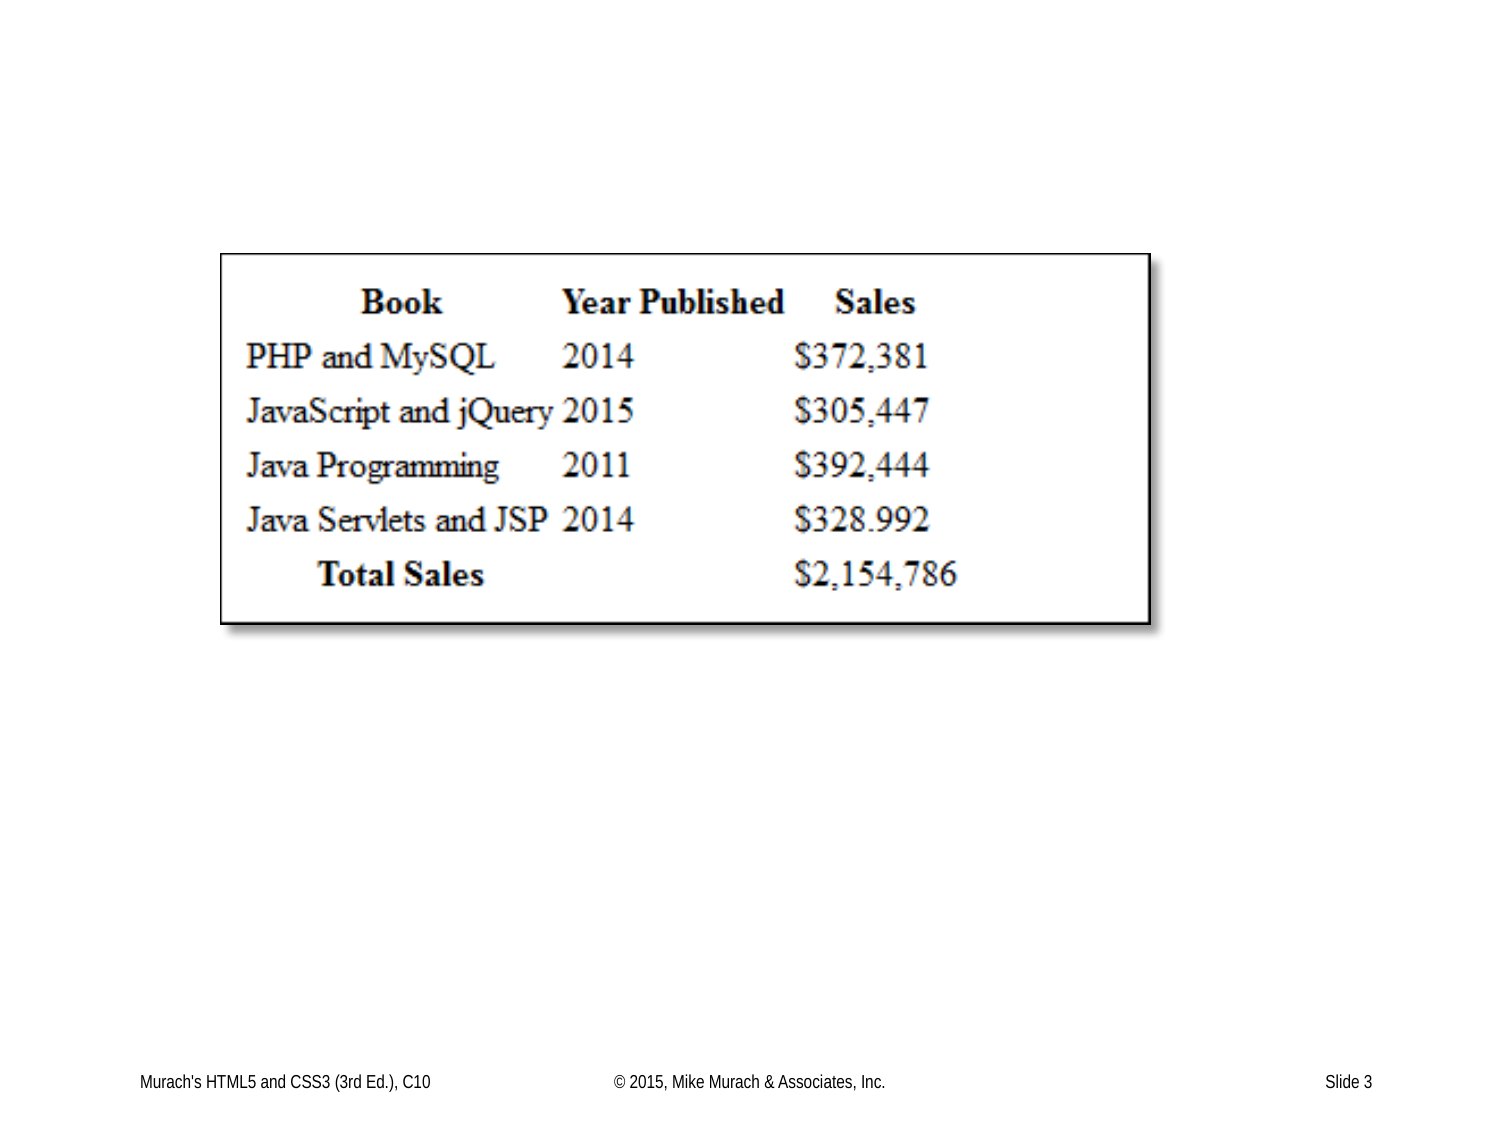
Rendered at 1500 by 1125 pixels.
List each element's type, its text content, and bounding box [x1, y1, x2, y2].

slide_number Murach's HTML5 and CSS3 (3rd Ed.), C10 [125, 1025, 450, 1100]
footer © 2015, Mike Murach & Associates, Inc. [474, 1025, 1025, 1100]
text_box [149, 112, 1338, 270]
picture [220, 253, 1151, 626]
slide_number Slide 3 [1074, 1025, 1388, 1100]
